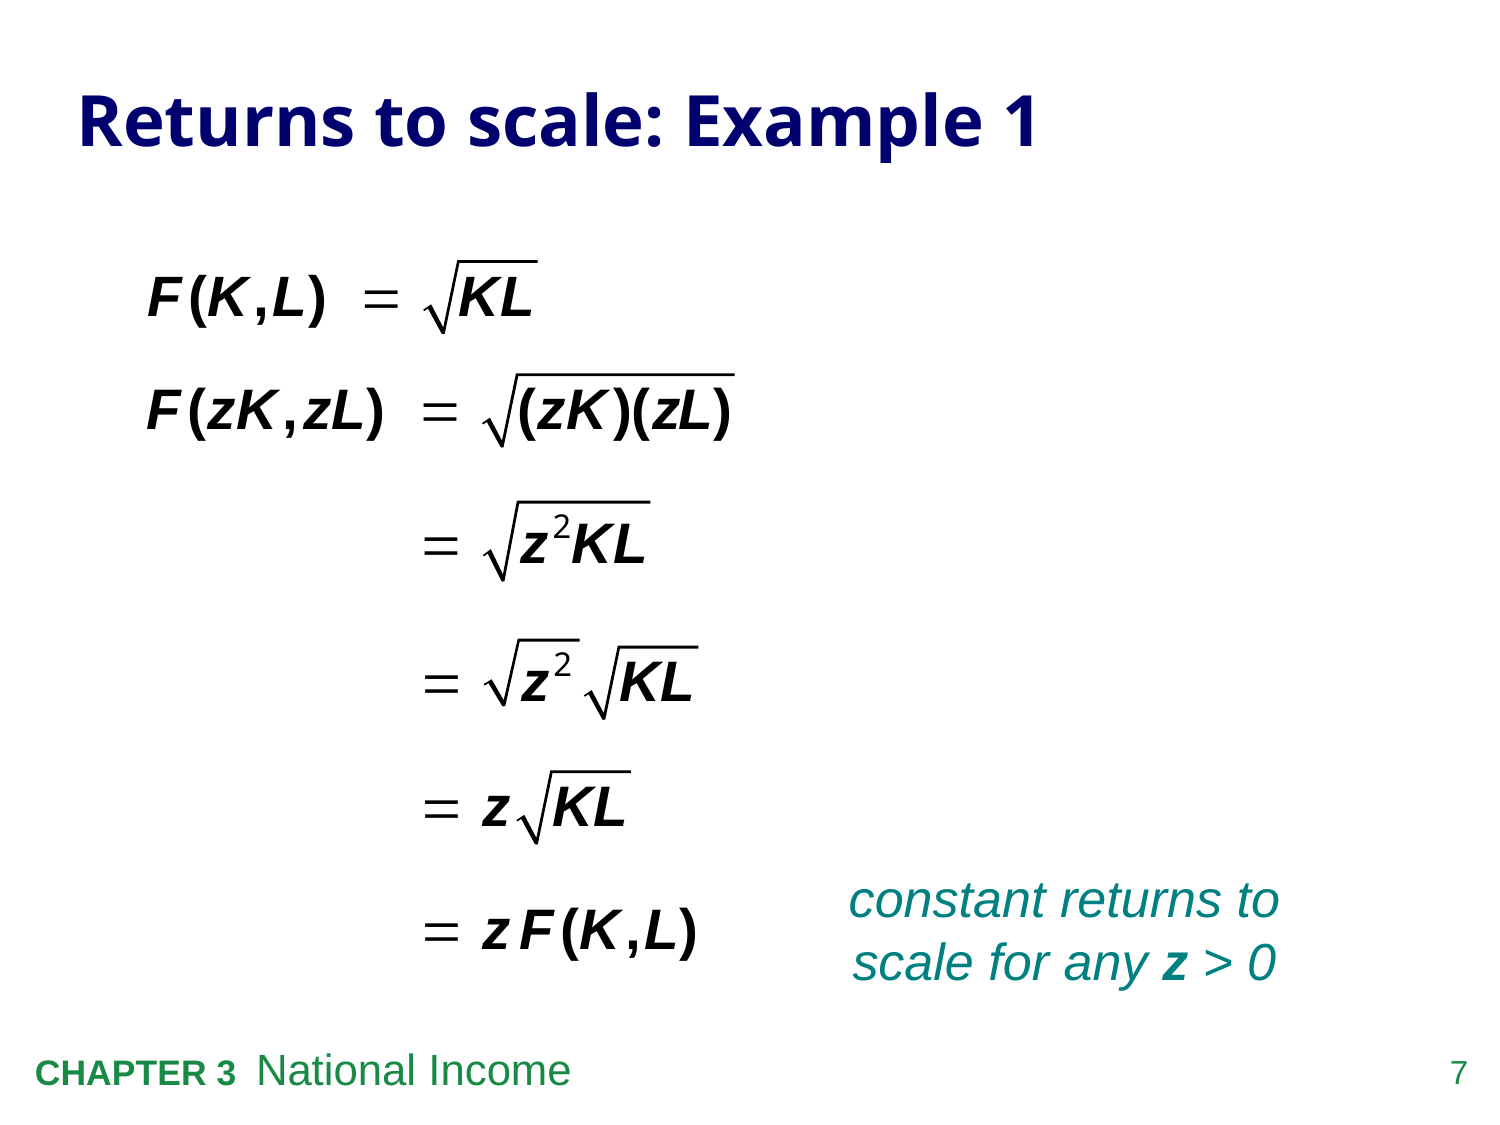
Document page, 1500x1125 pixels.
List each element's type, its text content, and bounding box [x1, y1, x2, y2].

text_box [410, 759, 642, 856]
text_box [140, 249, 548, 345]
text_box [139, 362, 745, 459]
text_box constant returns to scale for any z > 0 [807, 858, 1322, 998]
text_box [410, 896, 708, 974]
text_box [409, 487, 661, 593]
title Returns to scale: Example 1 [76, 38, 1430, 193]
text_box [410, 625, 708, 731]
